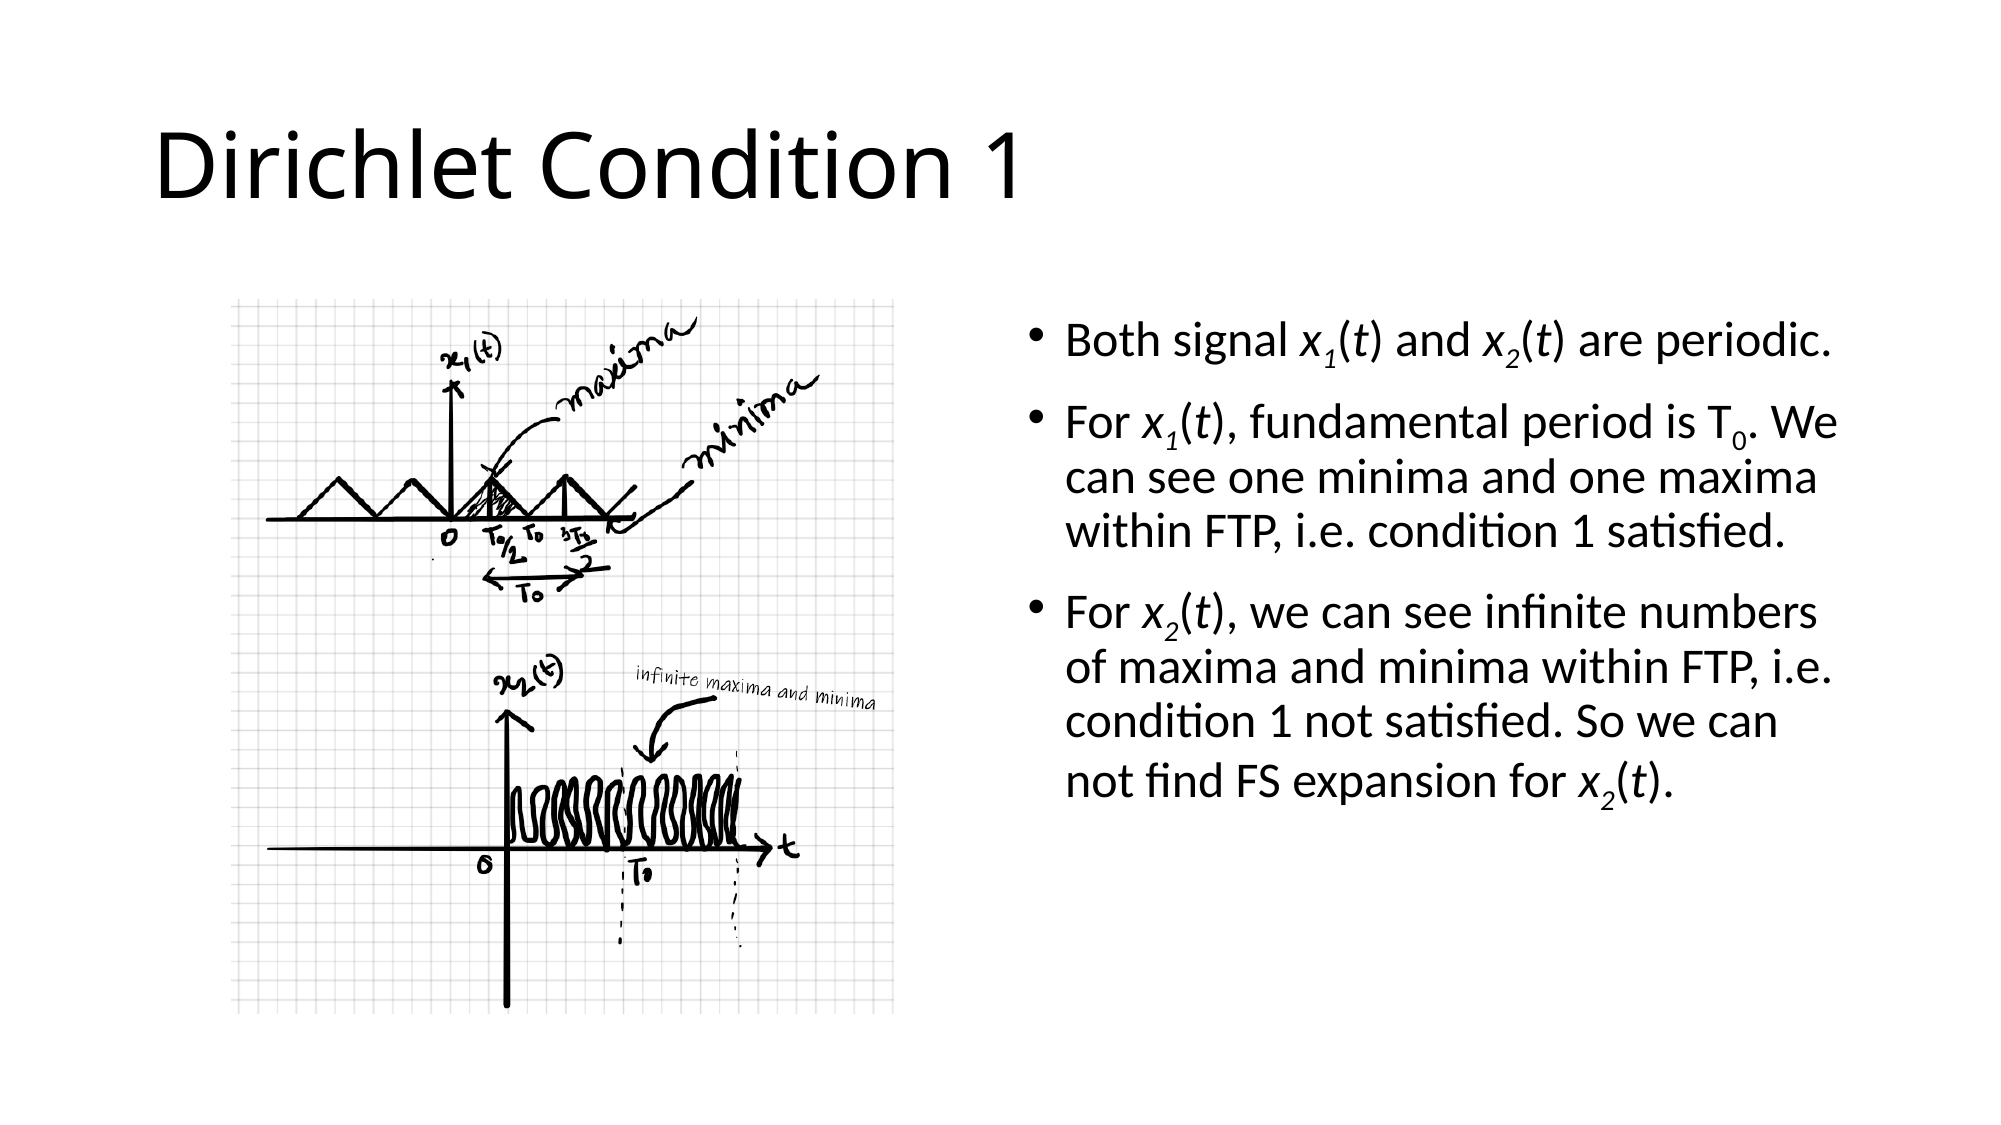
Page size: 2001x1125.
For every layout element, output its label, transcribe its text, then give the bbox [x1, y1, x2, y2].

list Both signal x1(t) and x2(t) are periodic. For x1(t), fundamental period is T0. We can see one minima and one maxima within FTP, i.e. condition 1 satisfied. For x2(t), we can see infinite numbers of maxima and minima within FTP, i.e. condition 1 not satisfied. So we can not find FS expansion for x2(t). [1012, 299, 1863, 1014]
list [231, 299, 894, 1014]
title Dirichlet Condition 1 [137, 59, 1863, 278]
